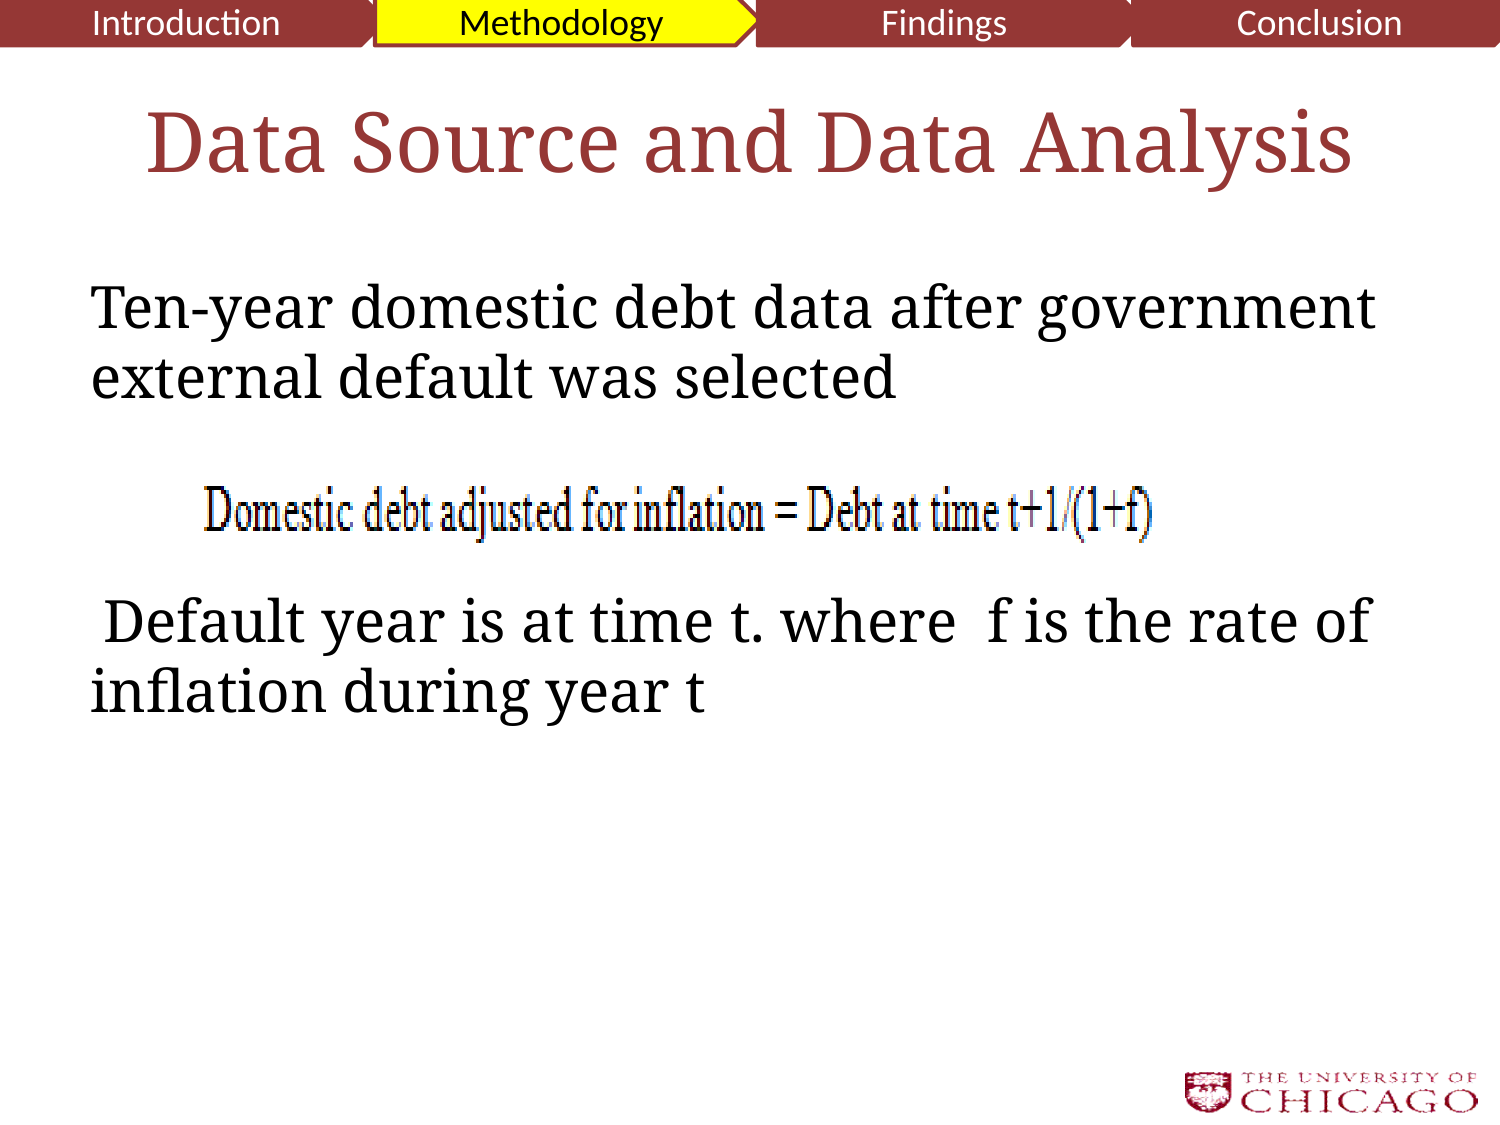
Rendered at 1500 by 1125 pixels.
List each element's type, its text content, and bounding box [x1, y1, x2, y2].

text_box Introduction [0, 0, 372, 48]
picture [199, 462, 1288, 588]
title Data Source and Data Analysis [75, 45, 1425, 233]
text_box Methodology [372, 0, 755, 48]
text_box Conclusion [1131, 0, 1500, 48]
text_box Findings [755, 0, 1131, 48]
list Ten-year domestic debt data after government external default was selected Default year is at time t. where f is the rate of inflation during year t [75, 262, 1425, 1005]
picture [1185, 1071, 1478, 1114]
